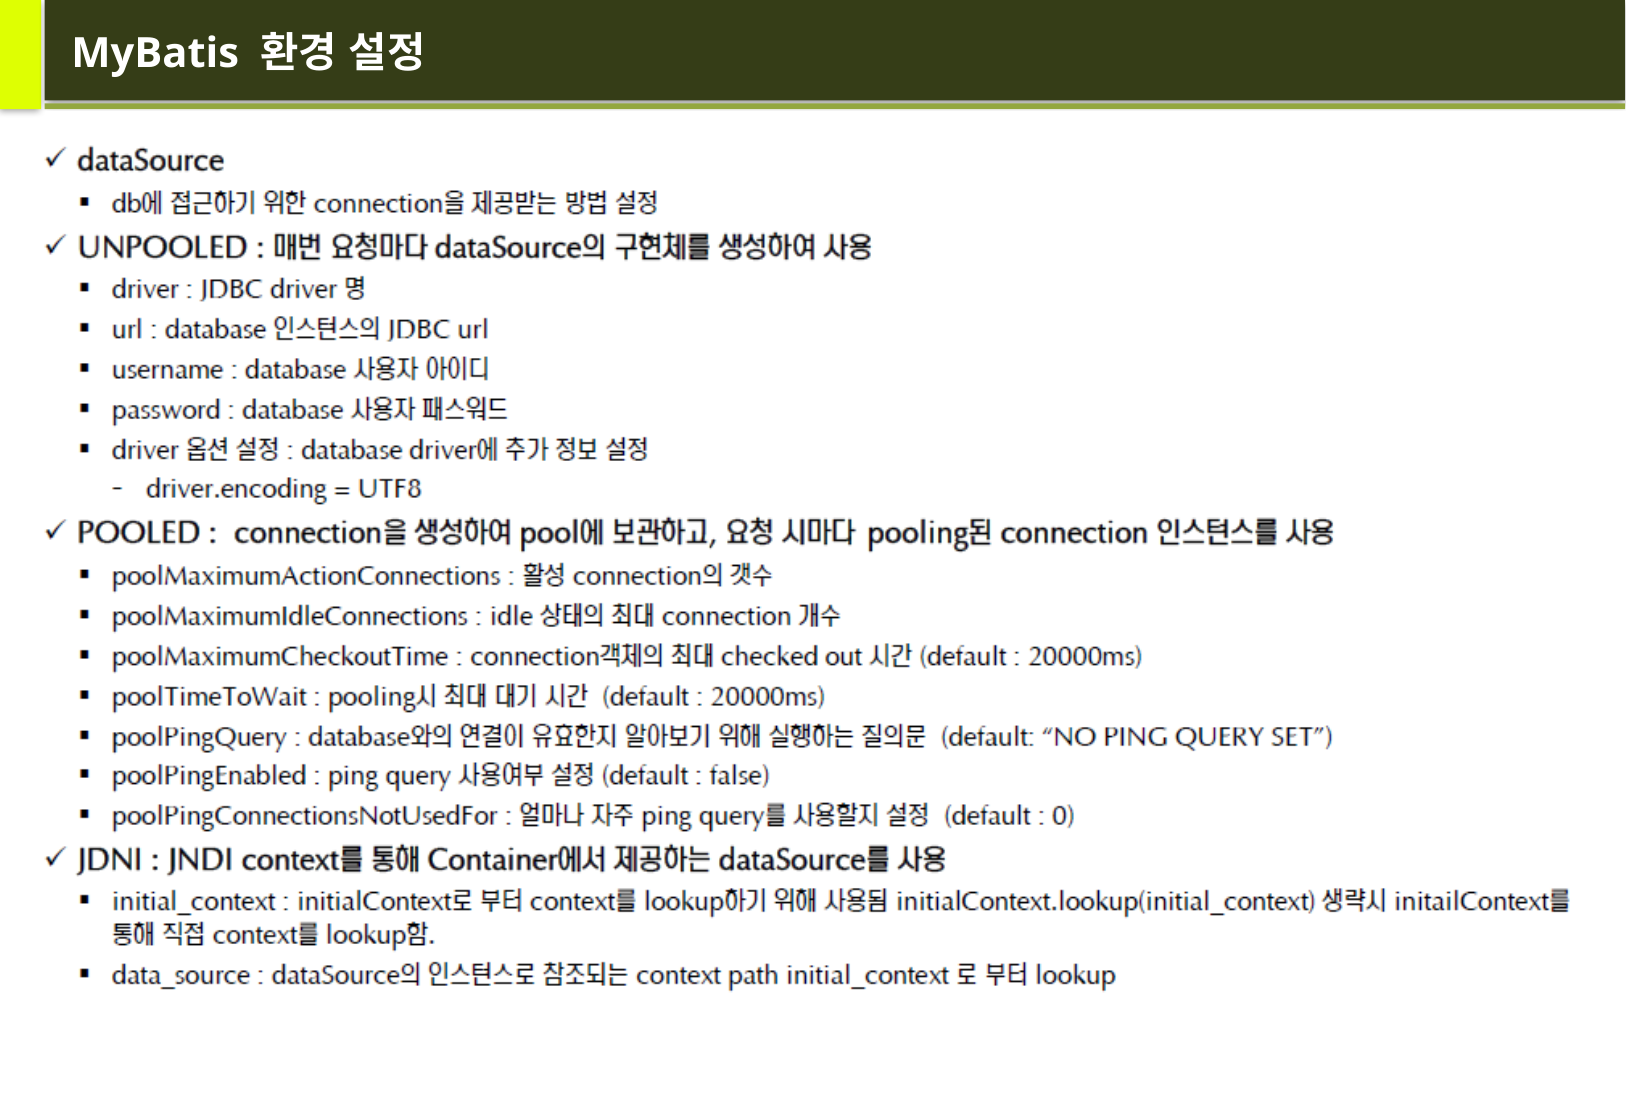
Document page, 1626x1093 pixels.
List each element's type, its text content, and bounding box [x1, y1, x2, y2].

picture [36, 144, 1581, 996]
title MyBatis 환경 설정 [56, 0, 1604, 103]
